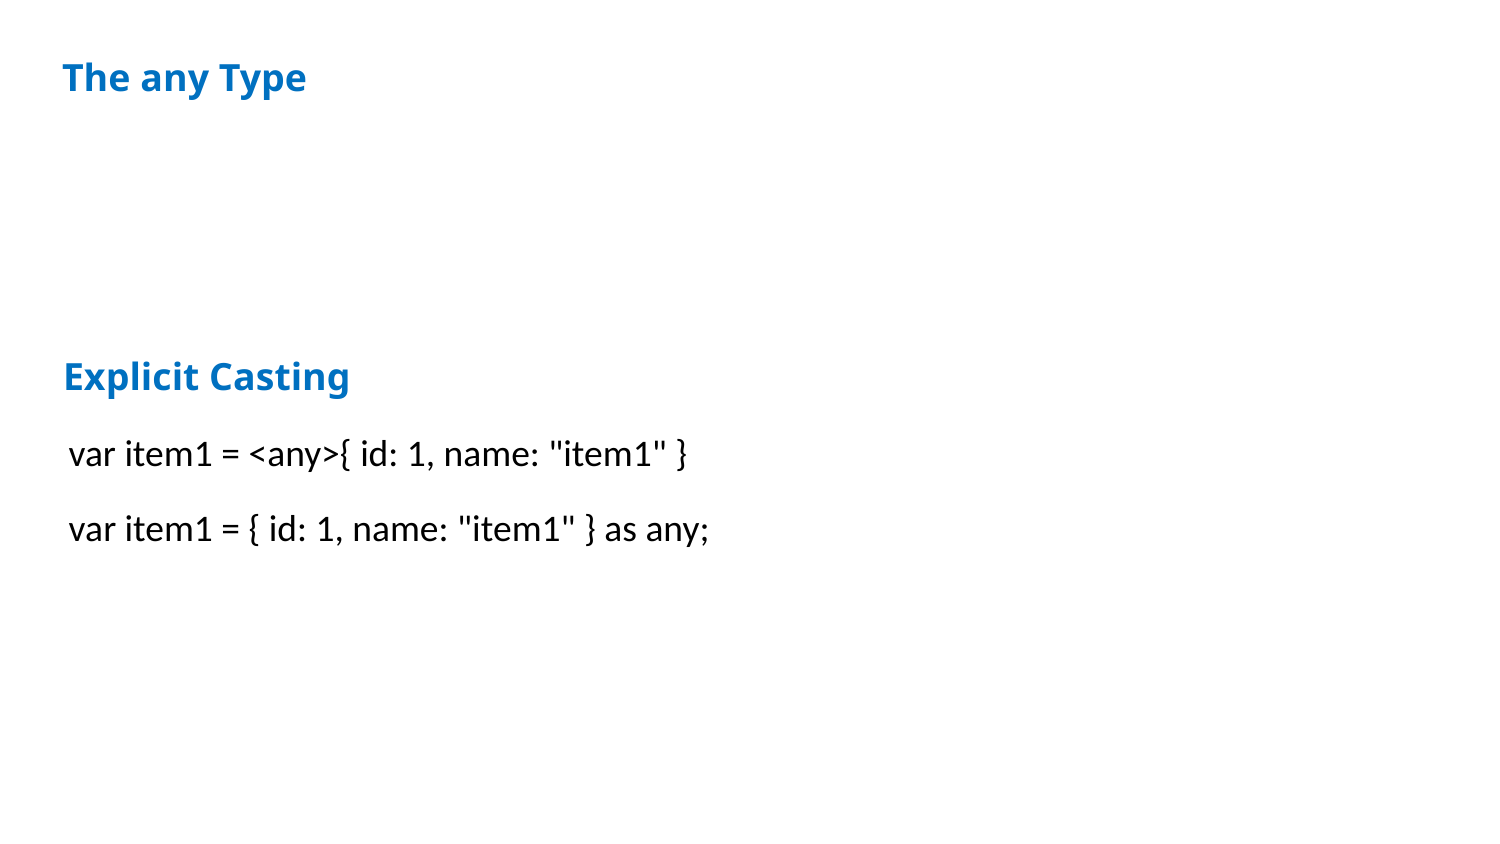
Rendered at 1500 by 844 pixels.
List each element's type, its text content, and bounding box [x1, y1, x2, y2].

text_box var item1 = { id: 1, name: "item1" } as any; [54, 496, 726, 557]
text_box var item1 = <any>{ id: 1, name: "item1" } [53, 421, 703, 482]
text_box The any Type [47, 46, 323, 107]
text_box Explicit Casting [48, 345, 366, 405]
